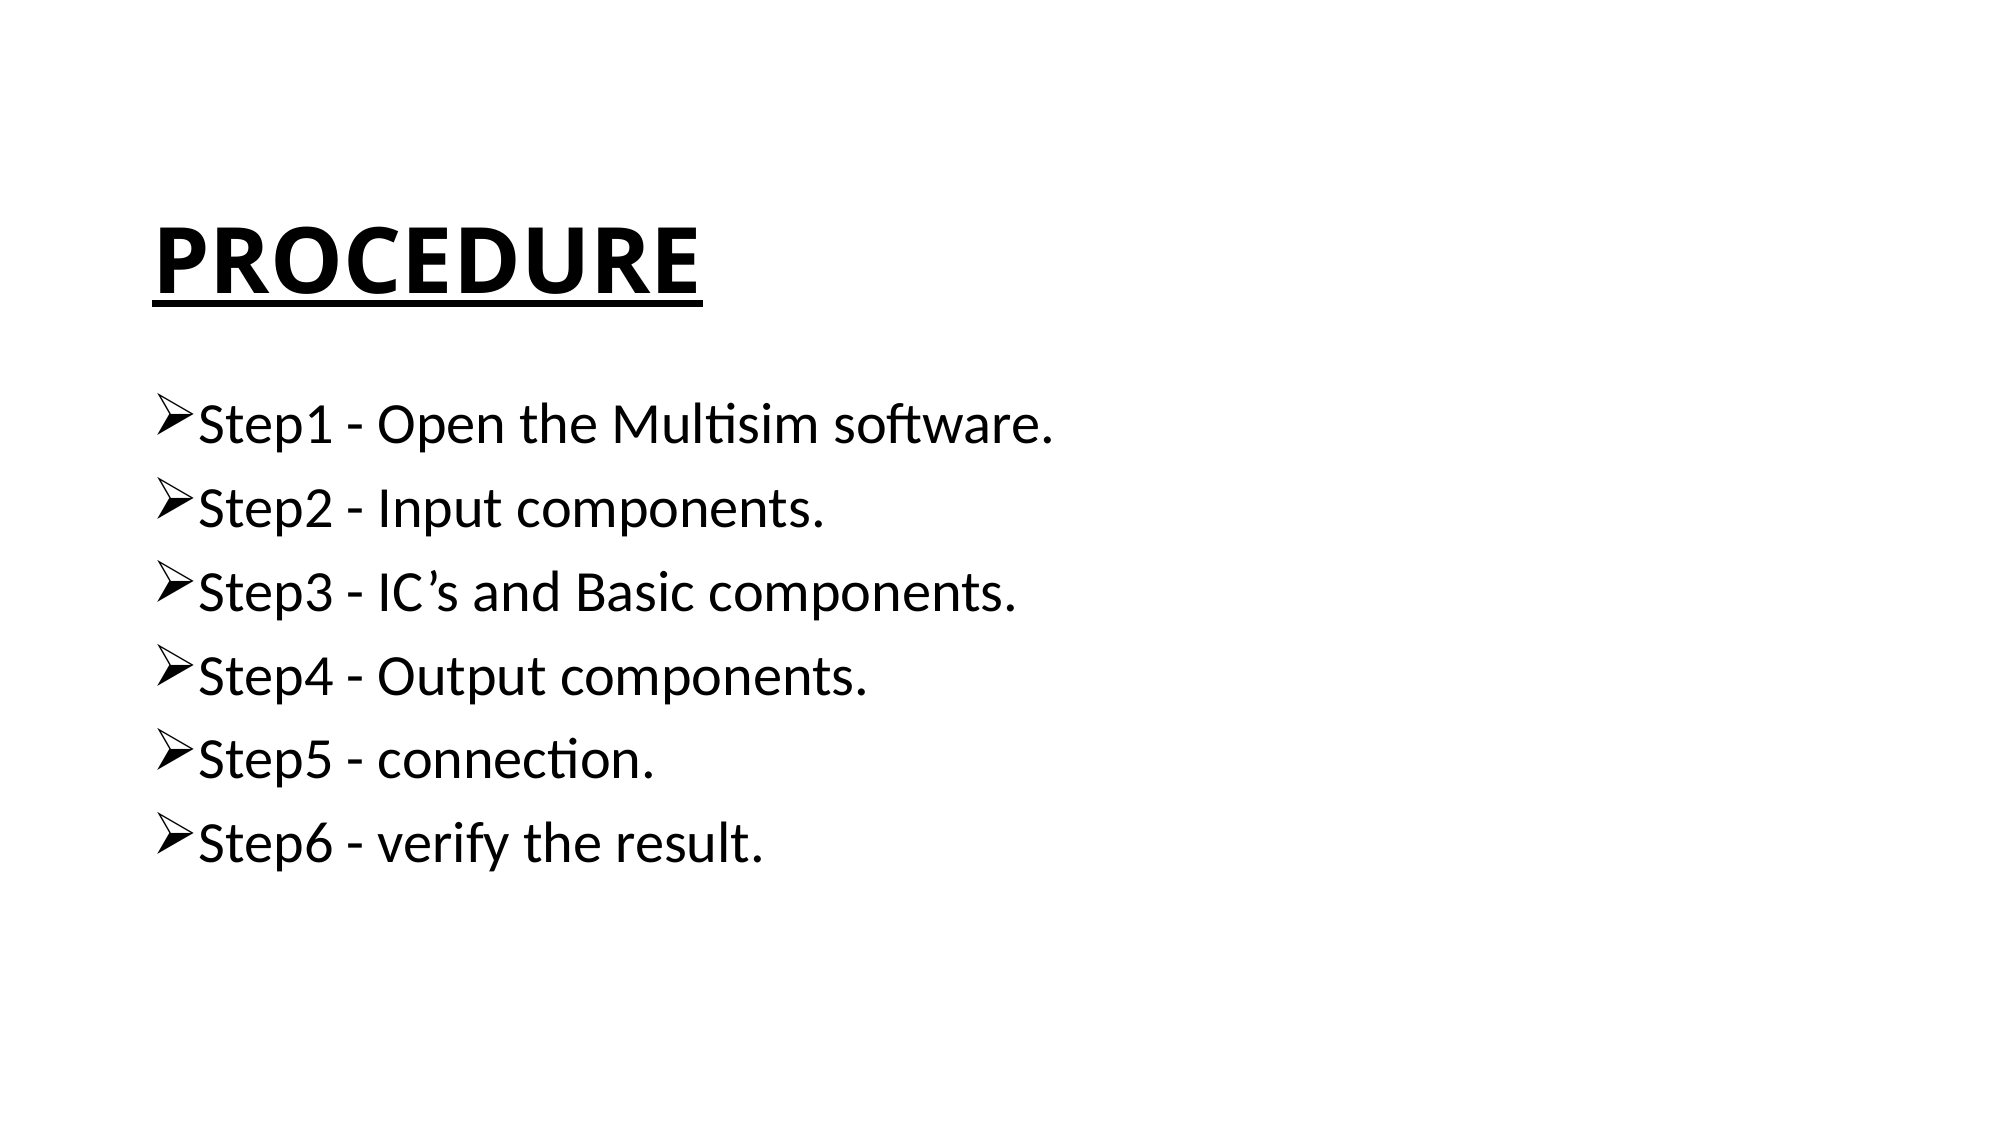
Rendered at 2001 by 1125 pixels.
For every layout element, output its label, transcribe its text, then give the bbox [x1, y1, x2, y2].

list Step1 - Open the Multisim software. Step2 - Input components. Step3 - IC’s and Basic components. Step4 - Output components. Step5 - connection. Step6 - verify the result. [137, 386, 1863, 1100]
title PROCEDURE [137, 155, 1863, 373]
